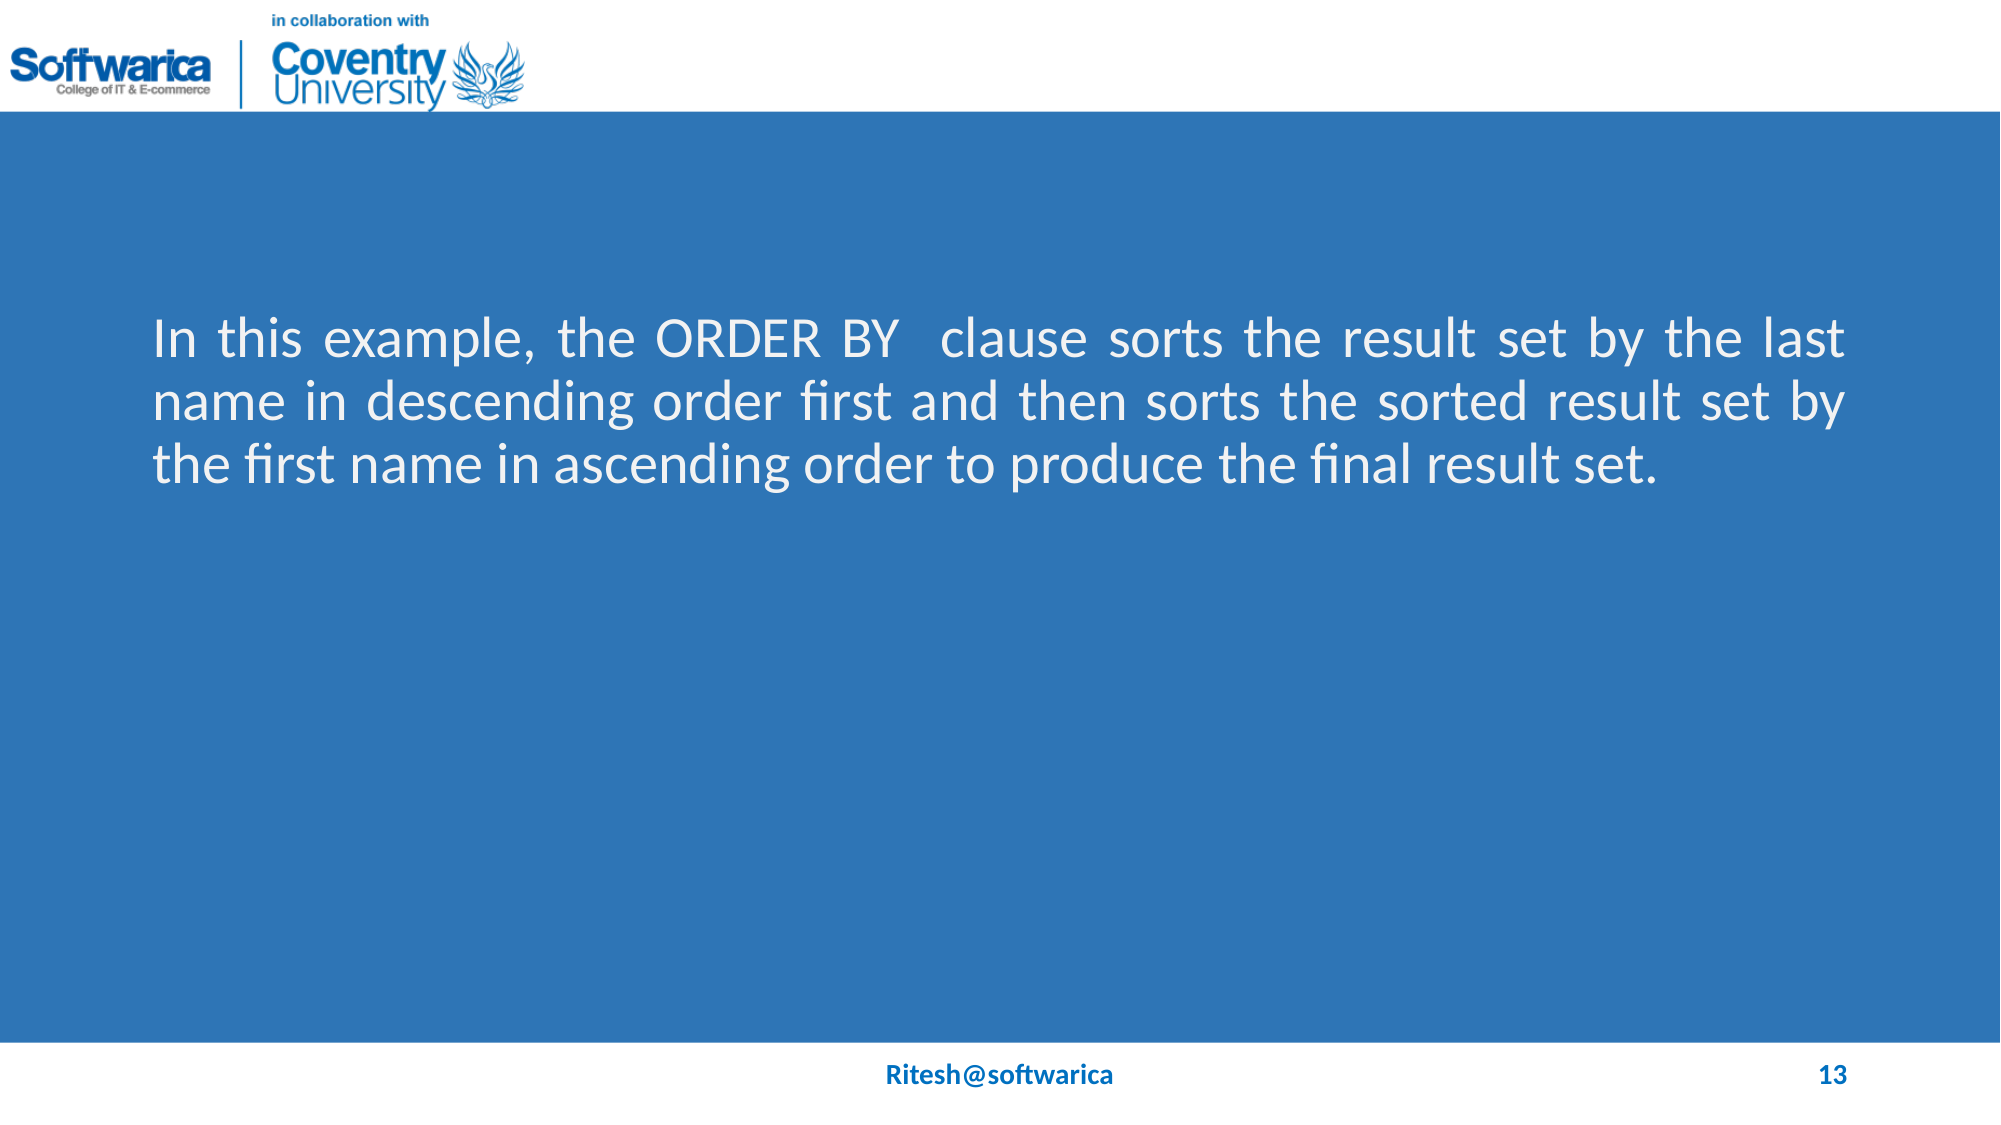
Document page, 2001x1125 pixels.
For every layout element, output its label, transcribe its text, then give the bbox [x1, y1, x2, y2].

footer Ritesh@softwarica [662, 1042, 1338, 1103]
slide_number 13 [1412, 1042, 1863, 1103]
picture [10, 14, 525, 112]
list In this example, the ORDER BY clause sorts the result set by the last name in descending order first and then sorts the sorted result set by the first name in ascending order to produce the final result set. [137, 299, 1863, 1014]
